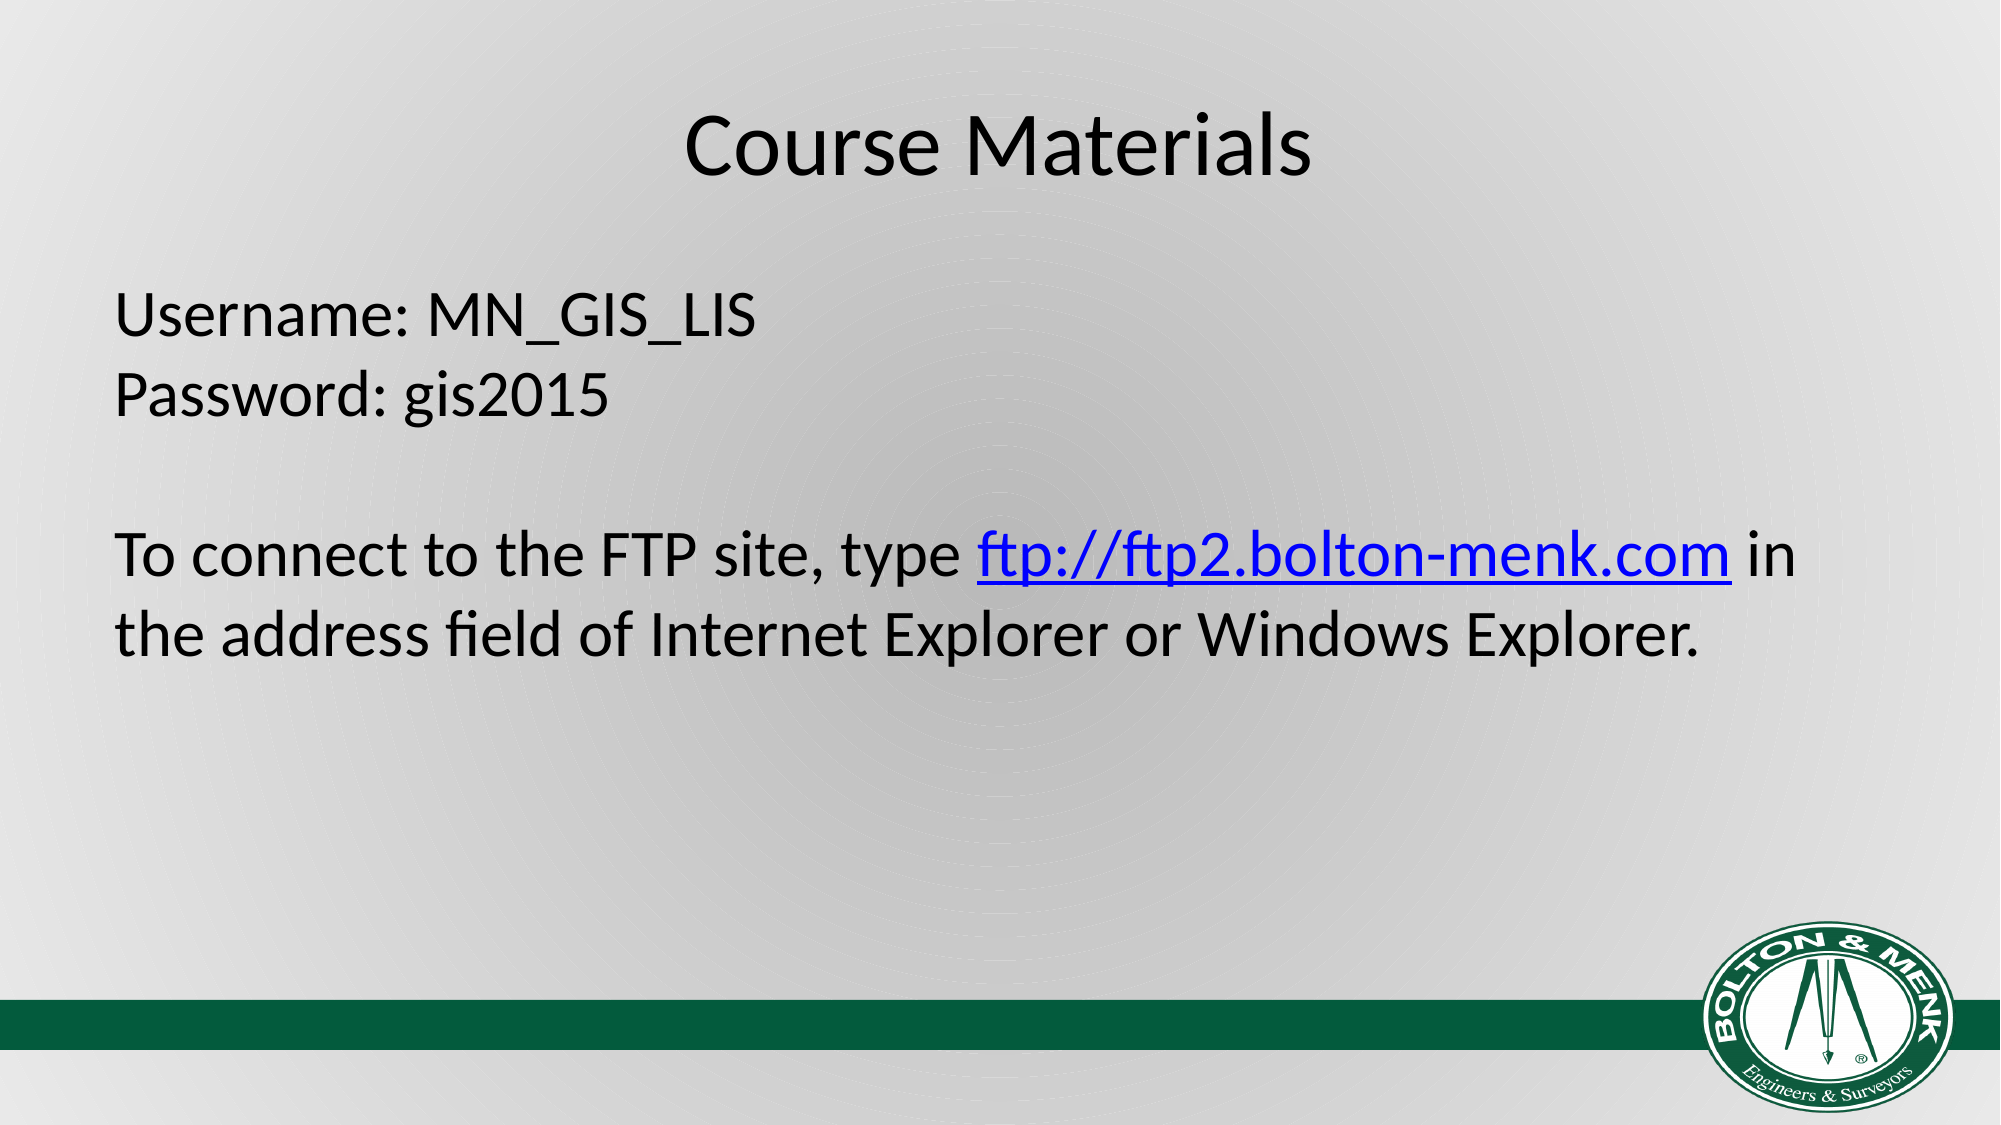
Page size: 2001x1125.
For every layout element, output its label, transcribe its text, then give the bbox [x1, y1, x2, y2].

title Course Materials [99, 45, 1900, 233]
picture [1700, 921, 1956, 1113]
list Username: MN_GIS_LIS Password: gis2015 To connect to the FTP site, type ftp://ftp2.bolton-menk.com in the address field of Internet Explorer or Windows Explorer. [99, 262, 1900, 1005]
